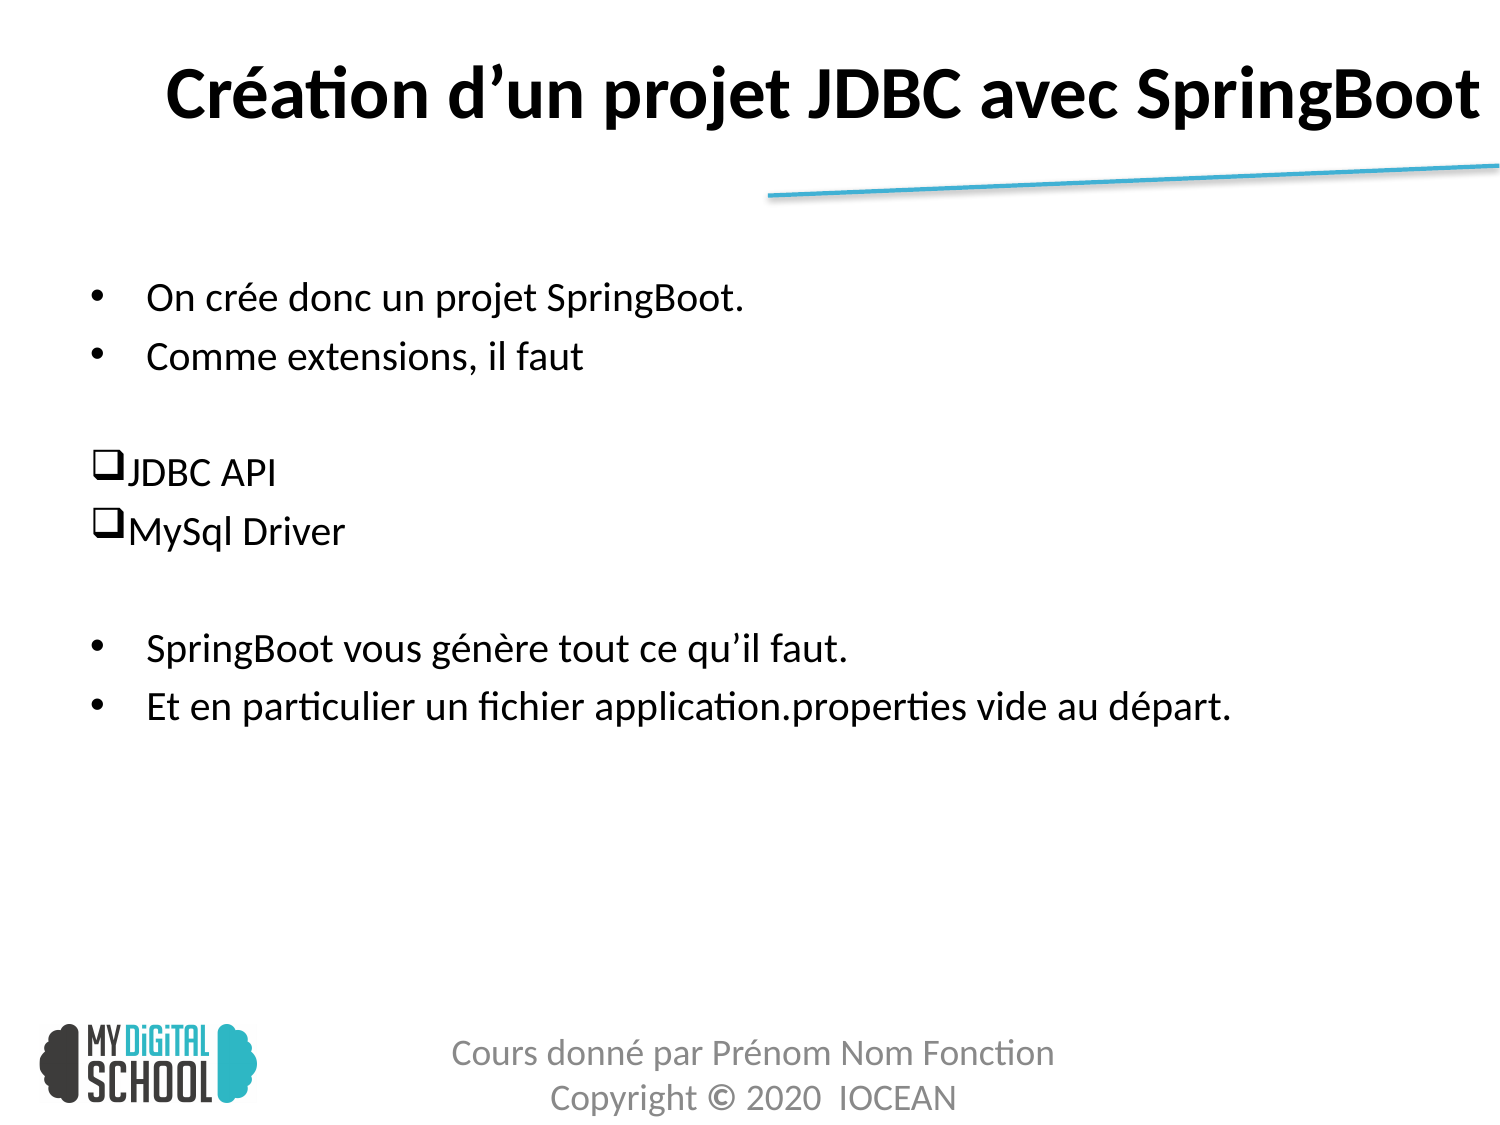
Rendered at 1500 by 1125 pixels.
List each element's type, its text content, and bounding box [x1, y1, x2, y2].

list On crée donc un projet SpringBoot. Comme extensions, il faut JDBC API MySql Driver SpringBoot vous génère tout ce qu’il faut. Et en particulier un fichier application.properties vide au départ. [75, 262, 1425, 1005]
title Création d’un projet JDBC avec SpringBoot [146, 21, 1497, 156]
picture [39, 1024, 257, 1103]
